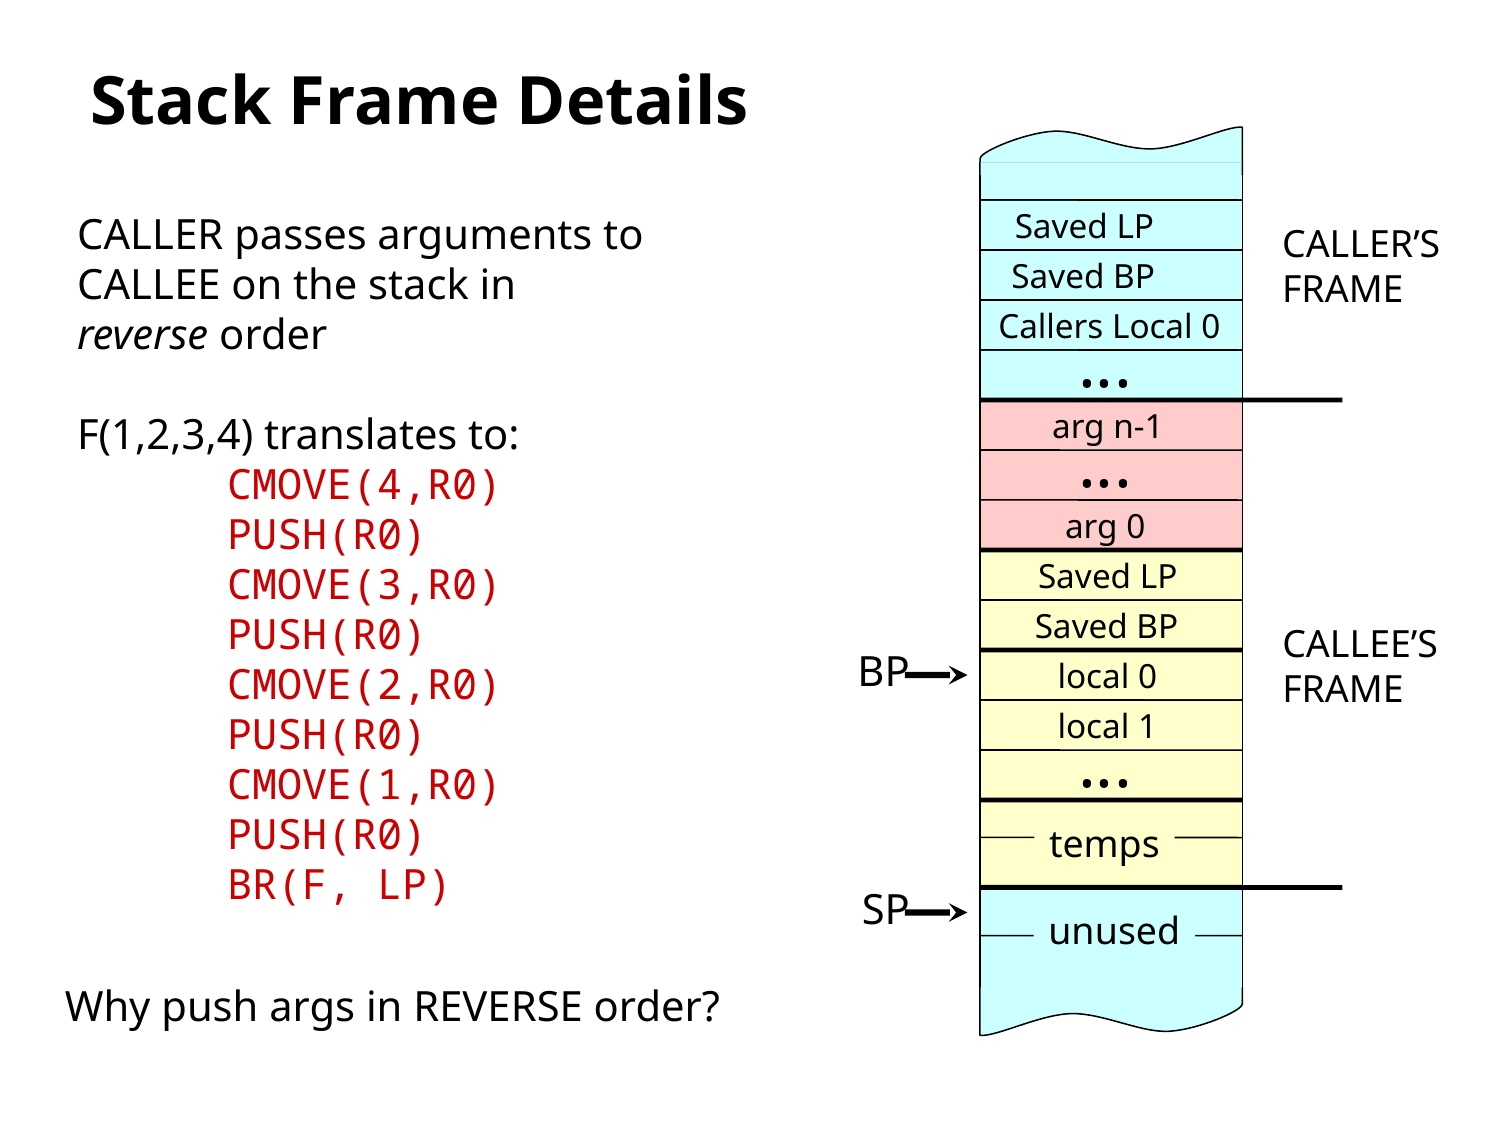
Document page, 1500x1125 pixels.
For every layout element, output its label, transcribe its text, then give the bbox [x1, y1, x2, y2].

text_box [829, 124, 1456, 1038]
title Stack Frame Details [74, 44, 1426, 151]
text_box CALLER passes arguments to CALLEE on the stack in reverse order F(1,2,3,4) translates to: CMOVE(4,R0) PUSH(R0) CMOVE(3,R0) PUSH(R0) CMOVE(2,R0) PUSH(R0) CMOVE(1,R0) PUSH(R0) BR(F, LP) [62, 200, 662, 916]
text_box Why push args in REVERSE order? [49, 972, 813, 1038]
